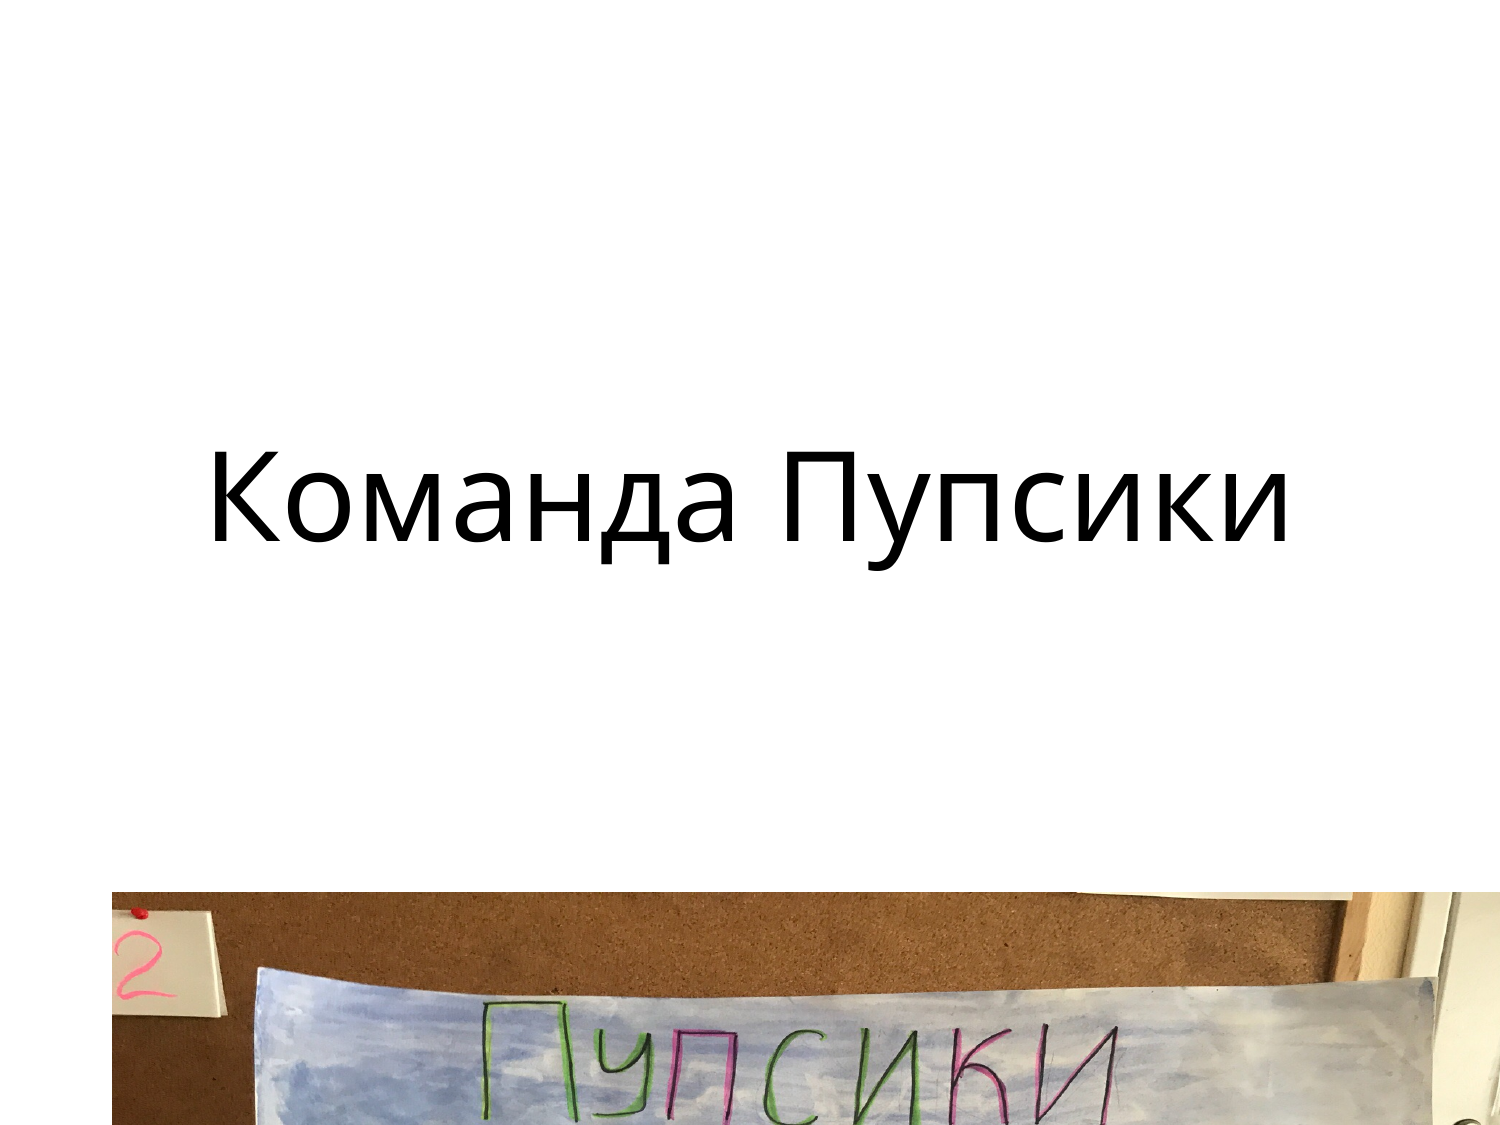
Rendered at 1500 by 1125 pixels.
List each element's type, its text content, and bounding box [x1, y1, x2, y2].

title Команда Пупсики [112, 184, 1388, 576]
picture [112, 891, 1500, 1125]
